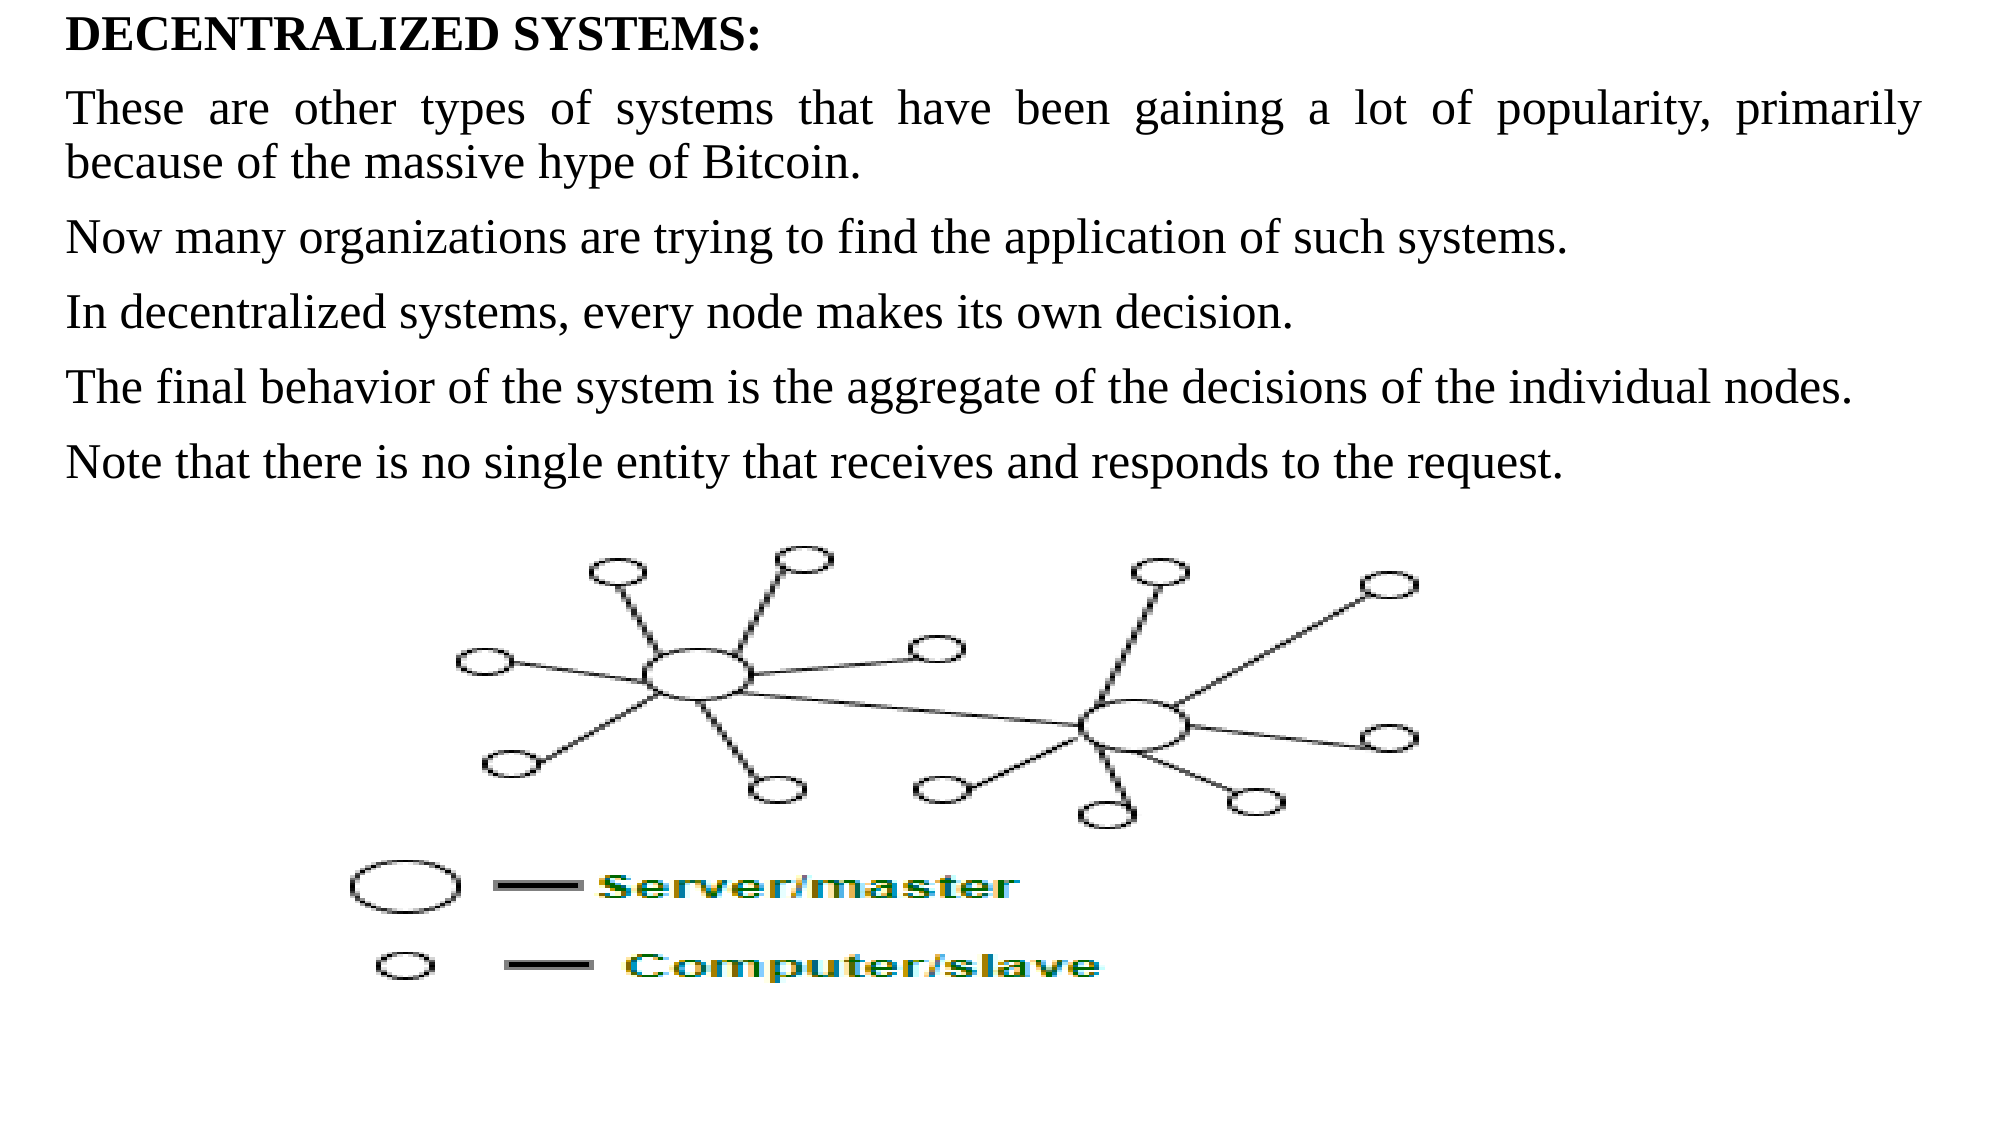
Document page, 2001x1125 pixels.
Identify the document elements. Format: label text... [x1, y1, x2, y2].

picture [350, 523, 1451, 1002]
subtitle DECENTRALIZED SYSTEMS: These are other types of systems that have been gaining a lot of popularity, primarily because of the massive hype of Bitcoin. Now many organizations are trying to find the application of such systems. In decentralized systems, every node makes its own decision. The final behavior of the system is the aggregate of the decisions of the individual nodes. Note that there is no single entity that receives and responds to the request. [50, 0, 1940, 1093]
